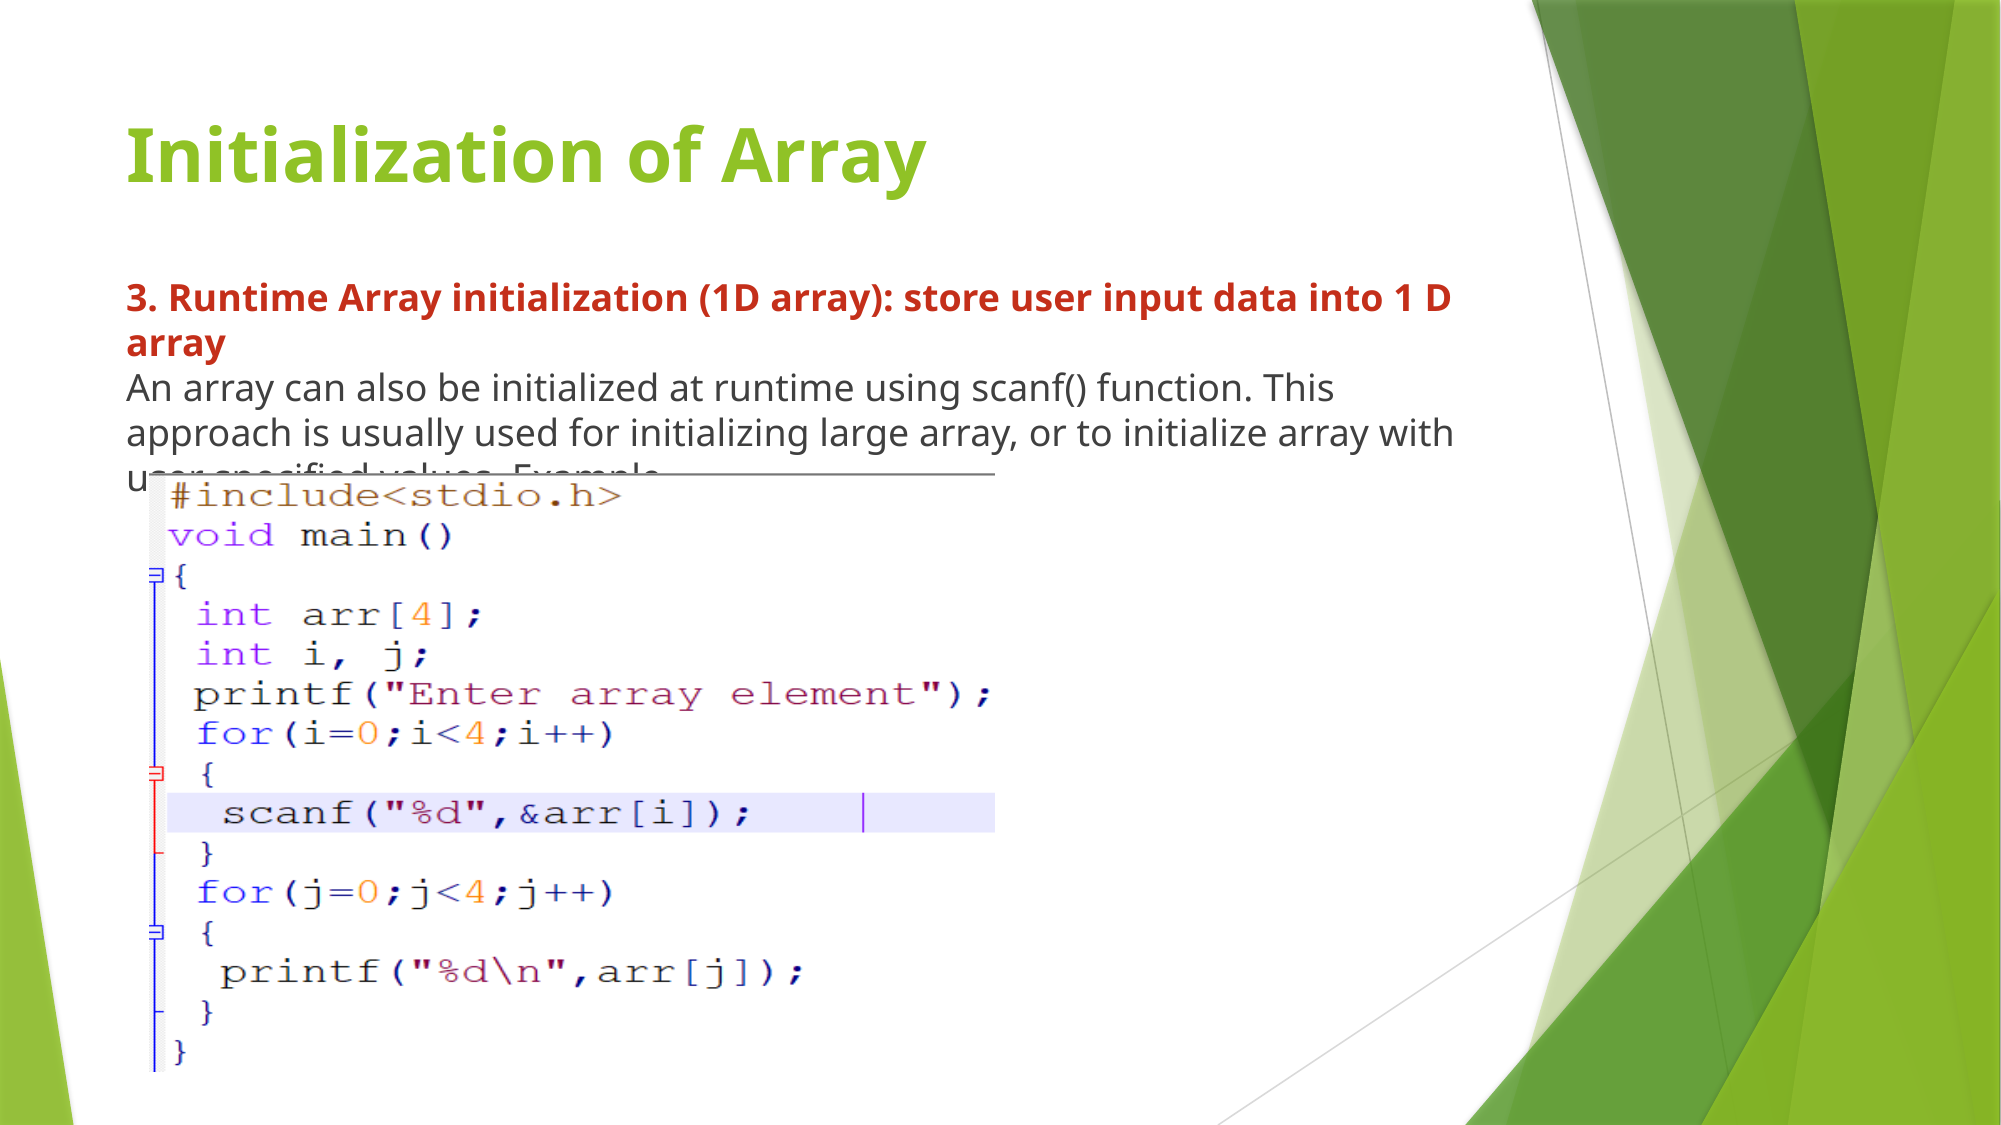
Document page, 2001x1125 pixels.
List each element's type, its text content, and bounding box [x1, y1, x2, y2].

title Initialization of Array [111, 99, 1522, 235]
list 3. Runtime Array initialization (1D array): store user input data into 1 D array An array can also be initialized at runtime using scanf() function. This approach is usually used for initializing large array, or to initialize array with user specified values. Example, [111, 266, 1522, 1075]
picture [148, 472, 995, 1072]
